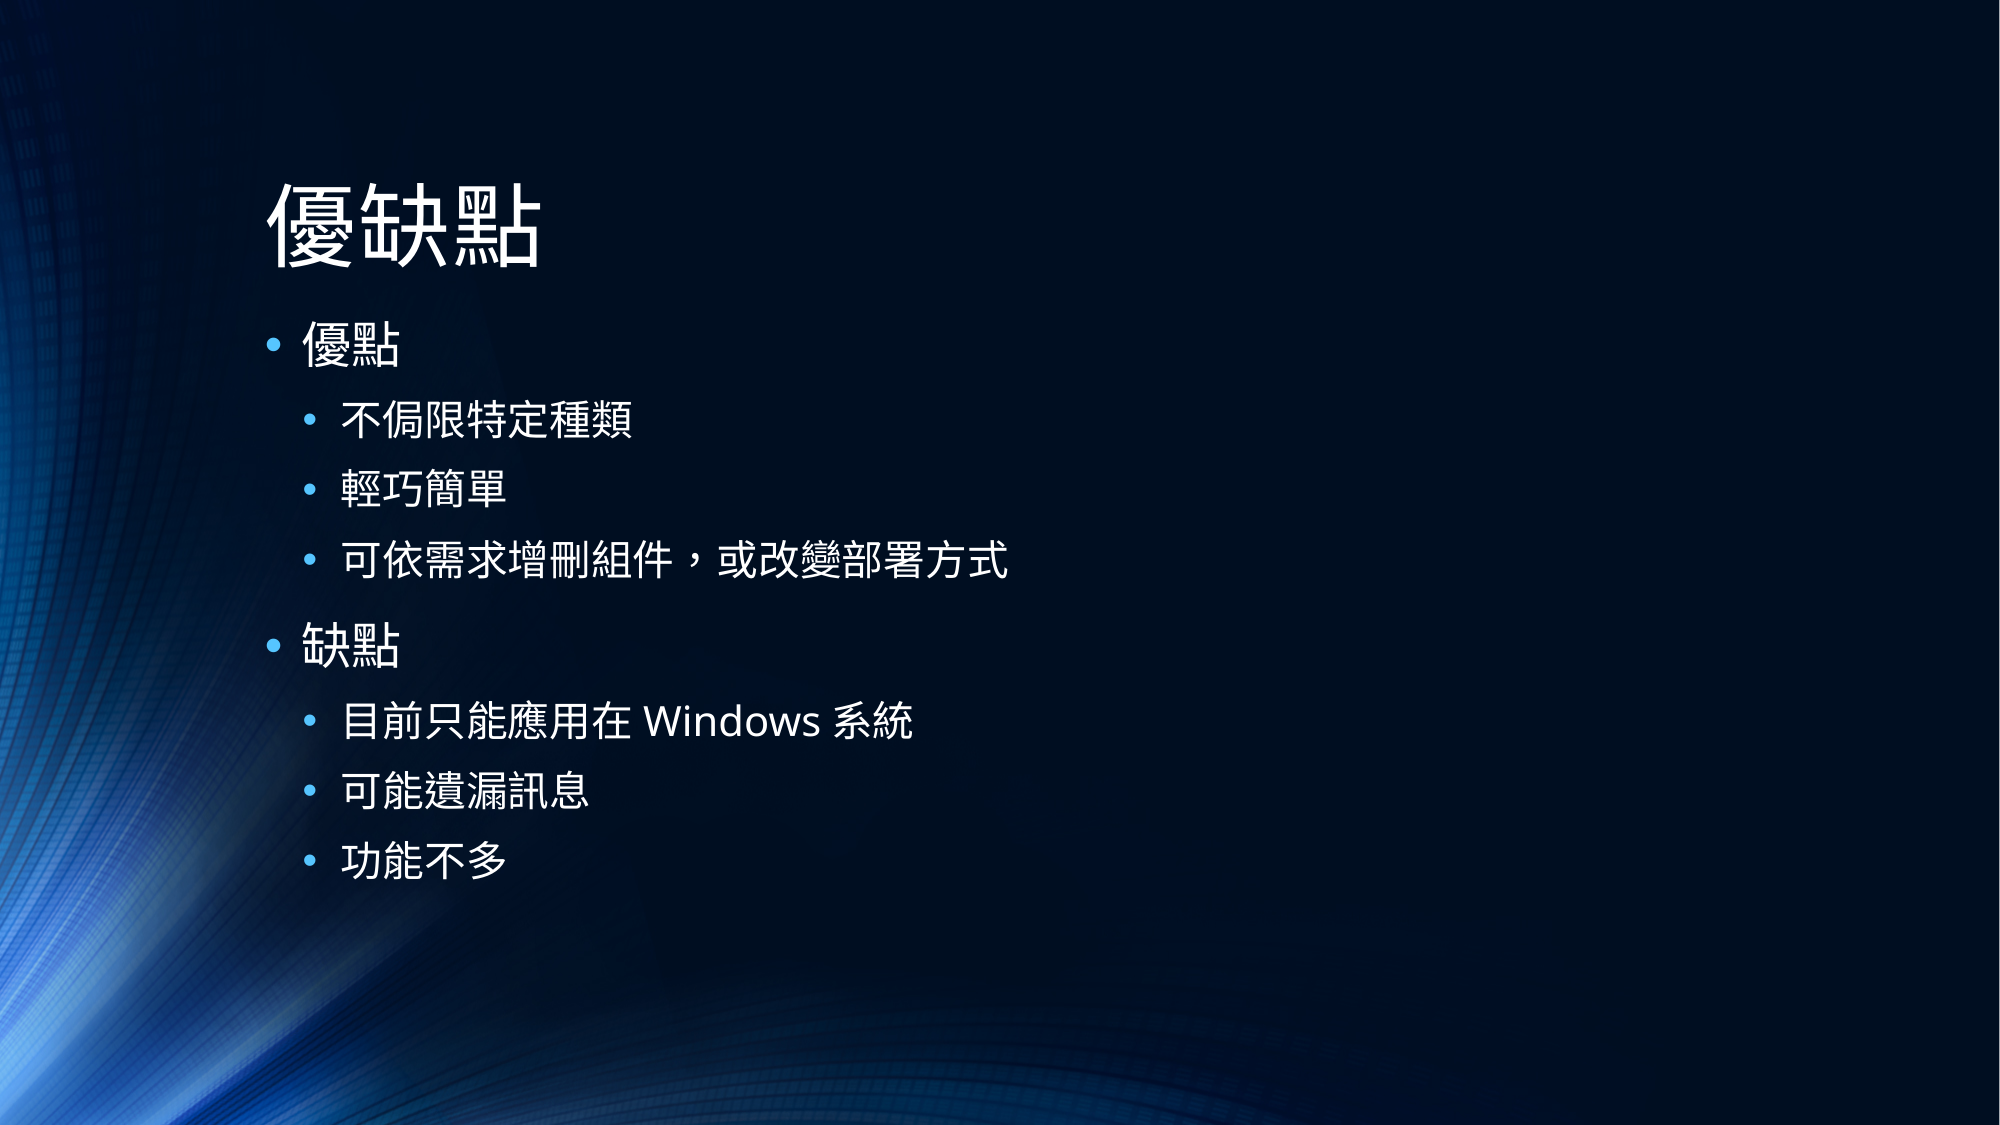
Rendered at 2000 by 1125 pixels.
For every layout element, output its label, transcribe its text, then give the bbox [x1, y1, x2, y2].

picture [0, 0, 2000, 1125]
title 優缺點 [249, 62, 1750, 288]
list 優點 不侷限特定種類 輕巧簡單 可依需求增刪組件，或改變部署方式 缺點 目前只能應用在Windows系統 可能遺漏訊息 功能不多 [249, 312, 1749, 988]
